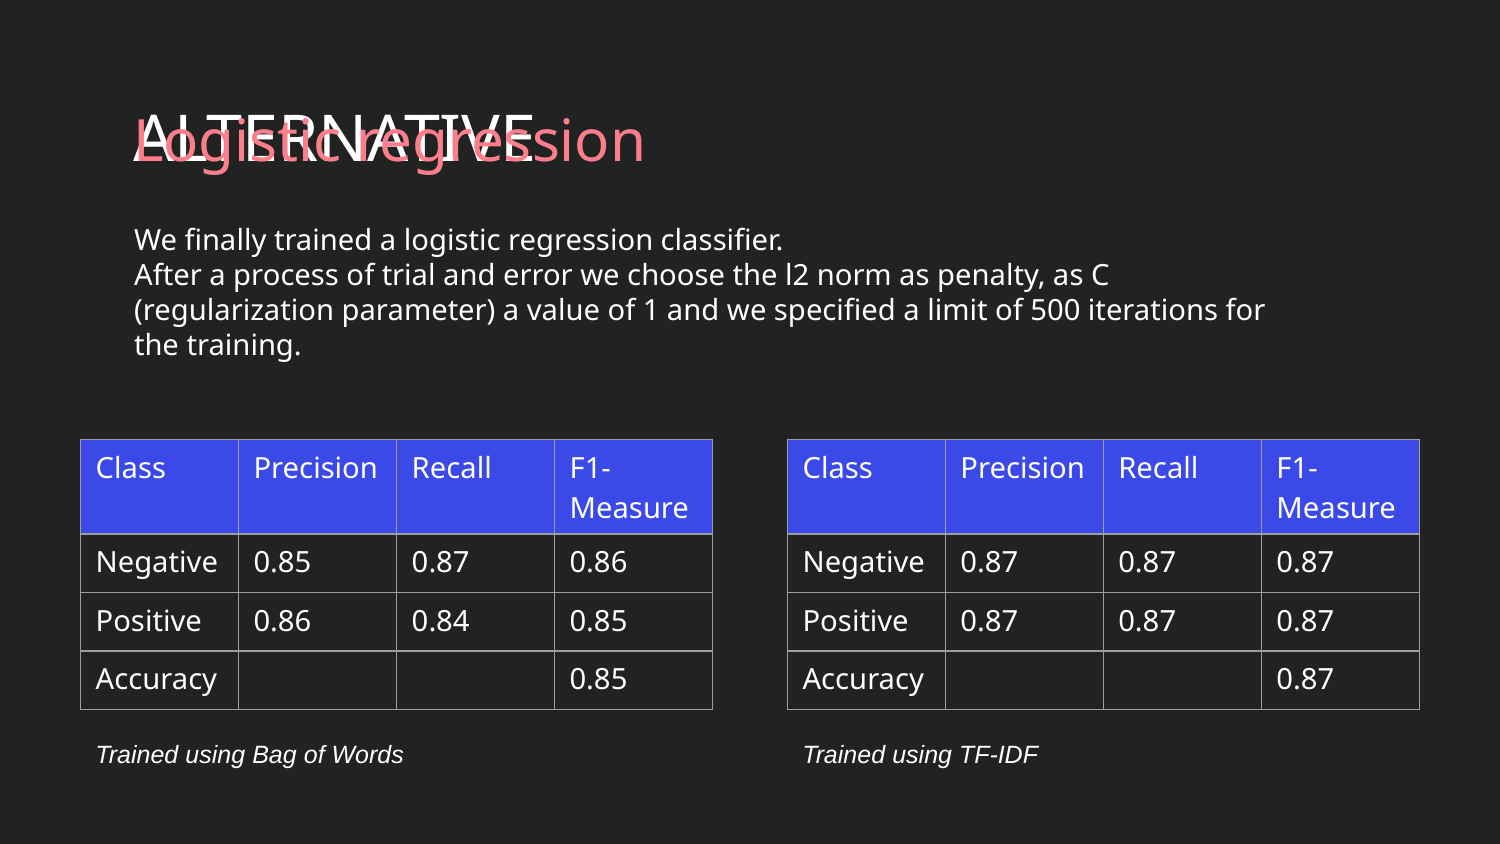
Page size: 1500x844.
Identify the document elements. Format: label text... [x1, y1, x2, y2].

table_cell 0.85 [555, 652, 712, 709]
title Logistic regression [118, 88, 1382, 183]
text_box Trained using Bag of Words [80, 731, 489, 776]
table_cell [397, 652, 554, 709]
table_cell 0.87 [1104, 593, 1261, 650]
table_header Recall [397, 440, 554, 533]
table_cell 0.87 [1104, 535, 1261, 592]
table_header Precision [239, 440, 396, 533]
table_cell 0.87 [1262, 652, 1419, 709]
table_cell 0.84 [397, 593, 554, 650]
table_cell Negative [81, 535, 238, 592]
table_cell 0.86 [239, 593, 396, 650]
table_cell 0.87 [1262, 593, 1419, 650]
table_header Class [81, 440, 238, 533]
table_header Class [788, 440, 945, 533]
table_cell Positive [788, 593, 945, 650]
table_cell 0.87 [397, 535, 554, 592]
table_cell [1104, 652, 1261, 709]
table_cell [946, 652, 1103, 709]
table_cell 0.87 [946, 535, 1103, 592]
table_cell 0.86 [555, 535, 712, 592]
table_cell 0.87 [946, 593, 1103, 650]
table_header F1-Measure [555, 440, 712, 533]
table_cell 0.85 [555, 593, 712, 650]
table_header F1-Measure [1262, 440, 1419, 533]
table_cell [239, 652, 396, 709]
text_box Trained using TF-IDF [787, 731, 1196, 776]
table_header Precision [946, 440, 1103, 533]
table_cell Negative [788, 535, 945, 592]
table_cell Positive [81, 593, 238, 650]
table_cell 0.85 [239, 535, 396, 592]
table_cell Accuracy [81, 652, 238, 709]
table_cell 0.87 [1262, 535, 1419, 592]
table_cell Accuracy [788, 652, 945, 709]
list We finally trained a logistic regression classifier. After a process of trial and error we choose the l2 norm as penalty, as C (regularization parameter) a value of 1 and we specified a limit of 500 iterations for the training. [119, 206, 1313, 363]
table_header Recall [1104, 440, 1261, 533]
